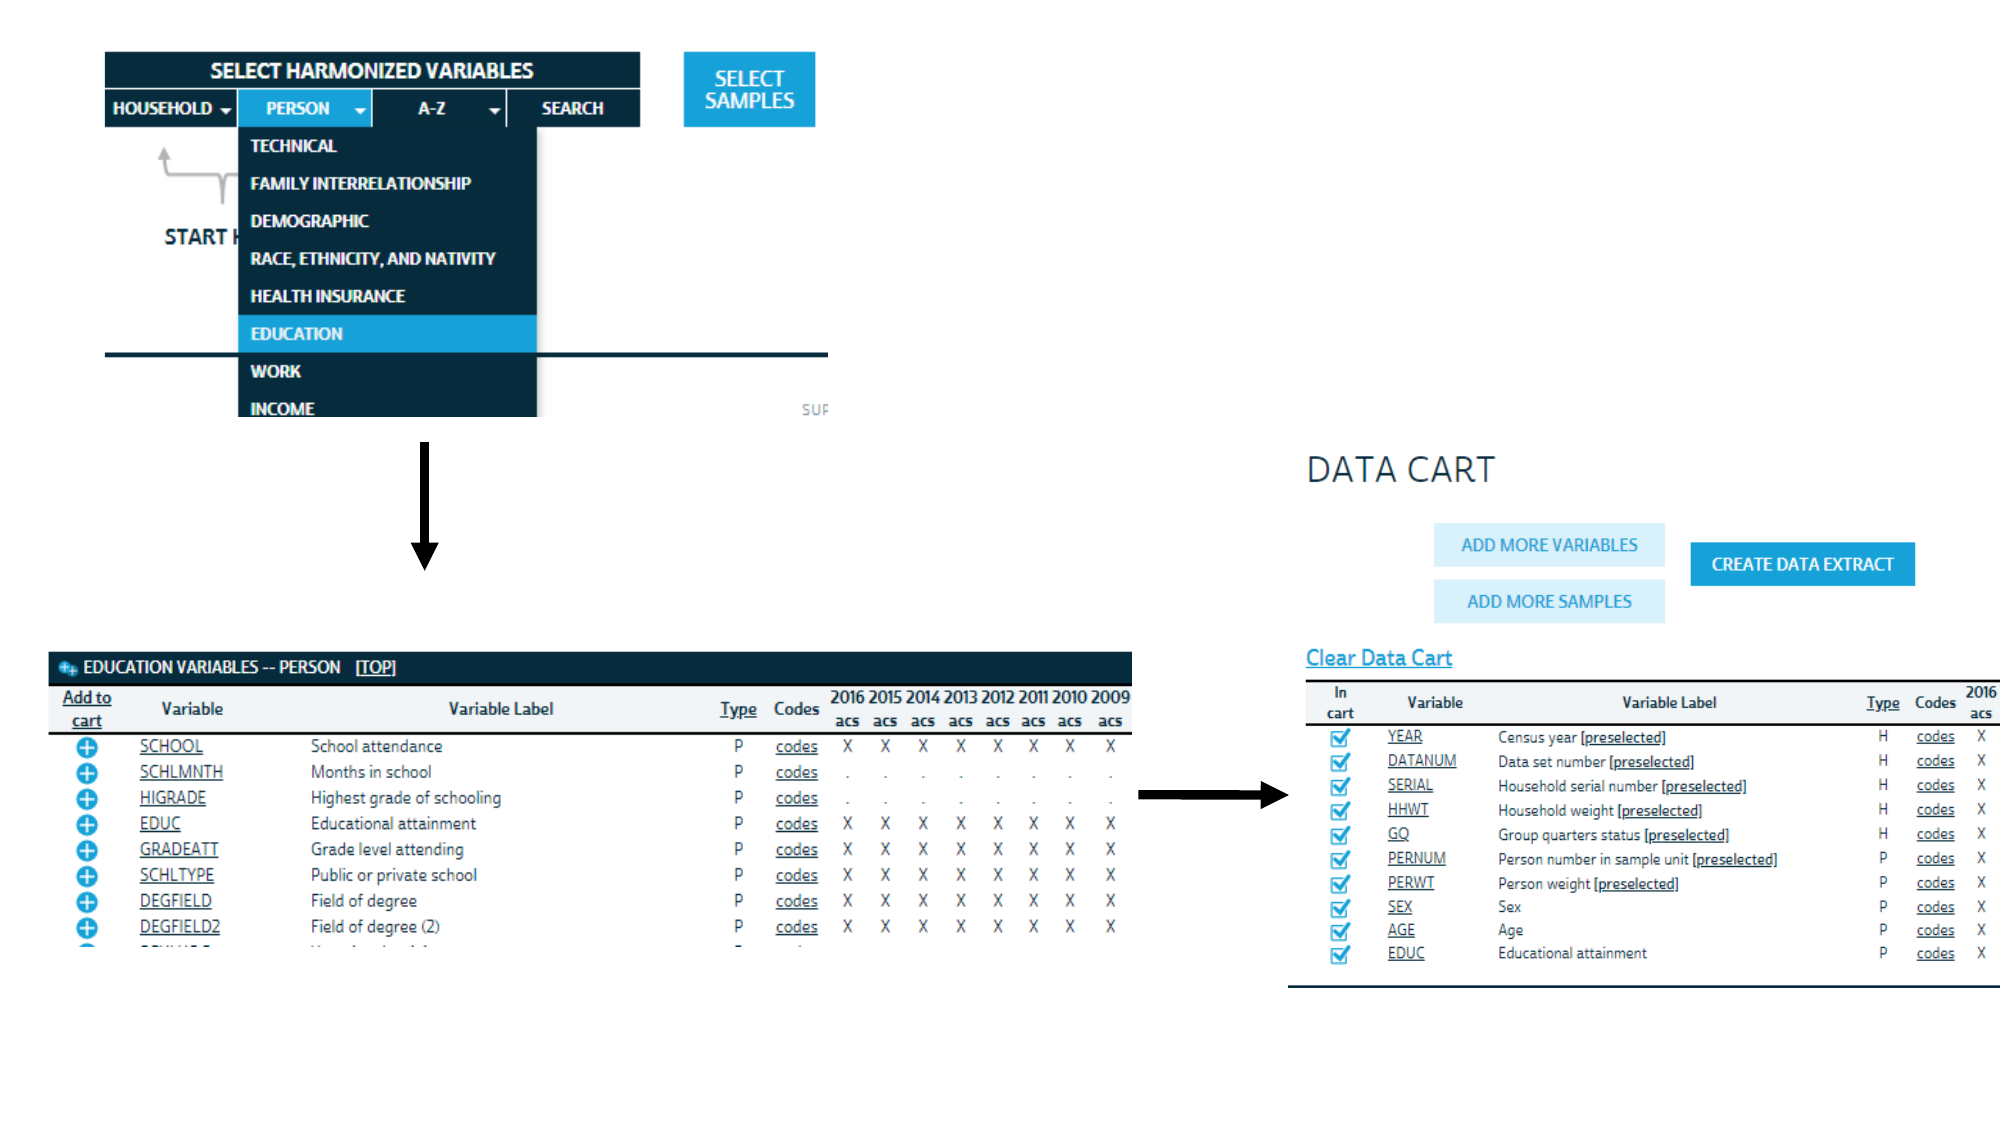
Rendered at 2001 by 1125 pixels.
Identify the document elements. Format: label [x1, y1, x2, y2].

picture [1288, 441, 2000, 988]
picture [104, 49, 828, 417]
picture [36, 642, 1132, 947]
